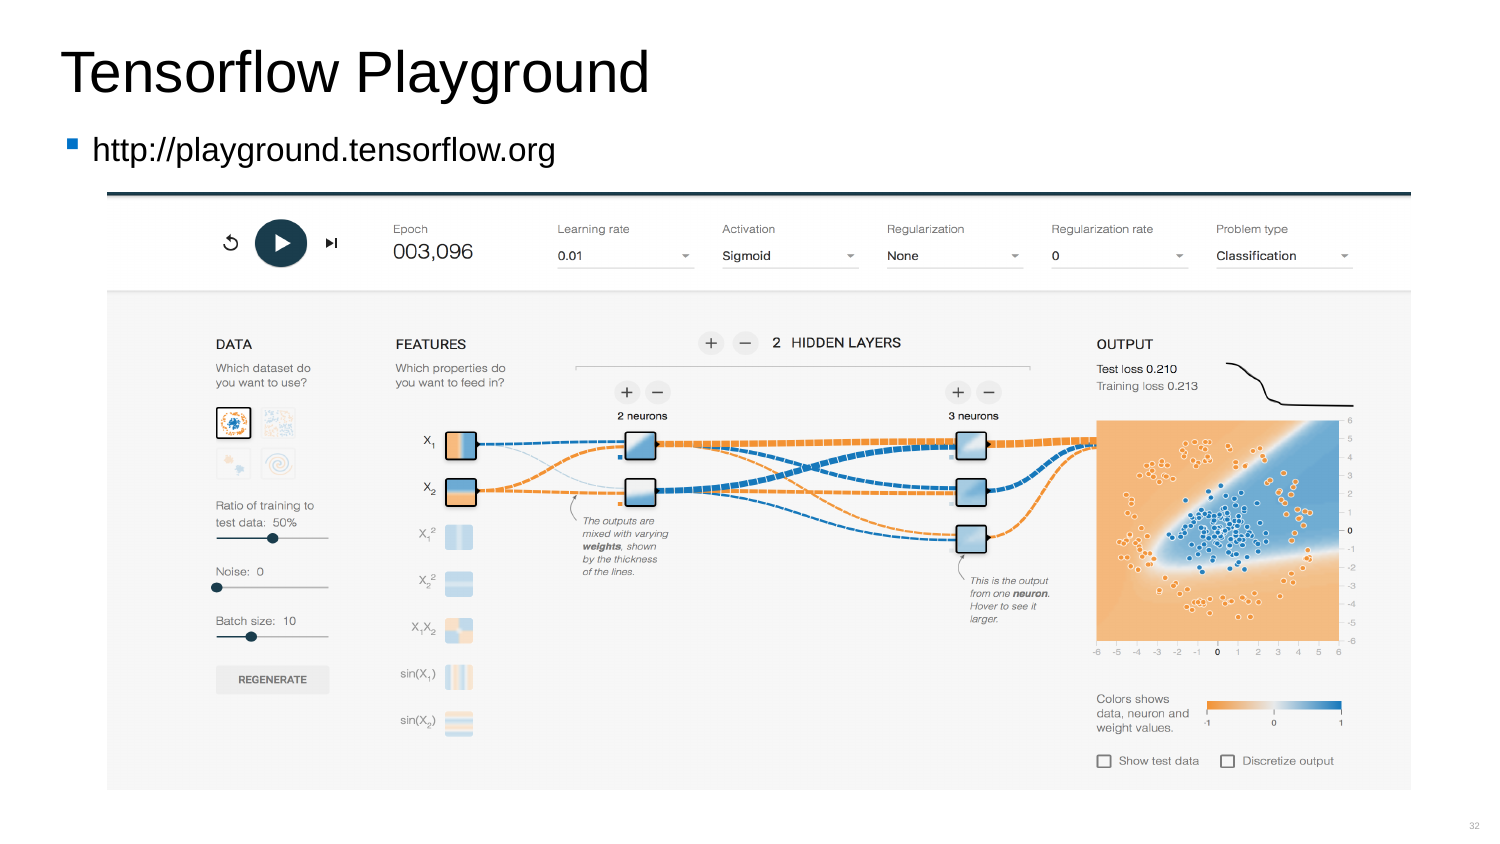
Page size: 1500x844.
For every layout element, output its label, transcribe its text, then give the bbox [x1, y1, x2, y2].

slide_number 32 [1144, 813, 1495, 839]
title Tensorflow Playground [38, 34, 1463, 114]
list http://playground.tensorflow.org [64, 125, 740, 239]
picture [107, 192, 1411, 790]
